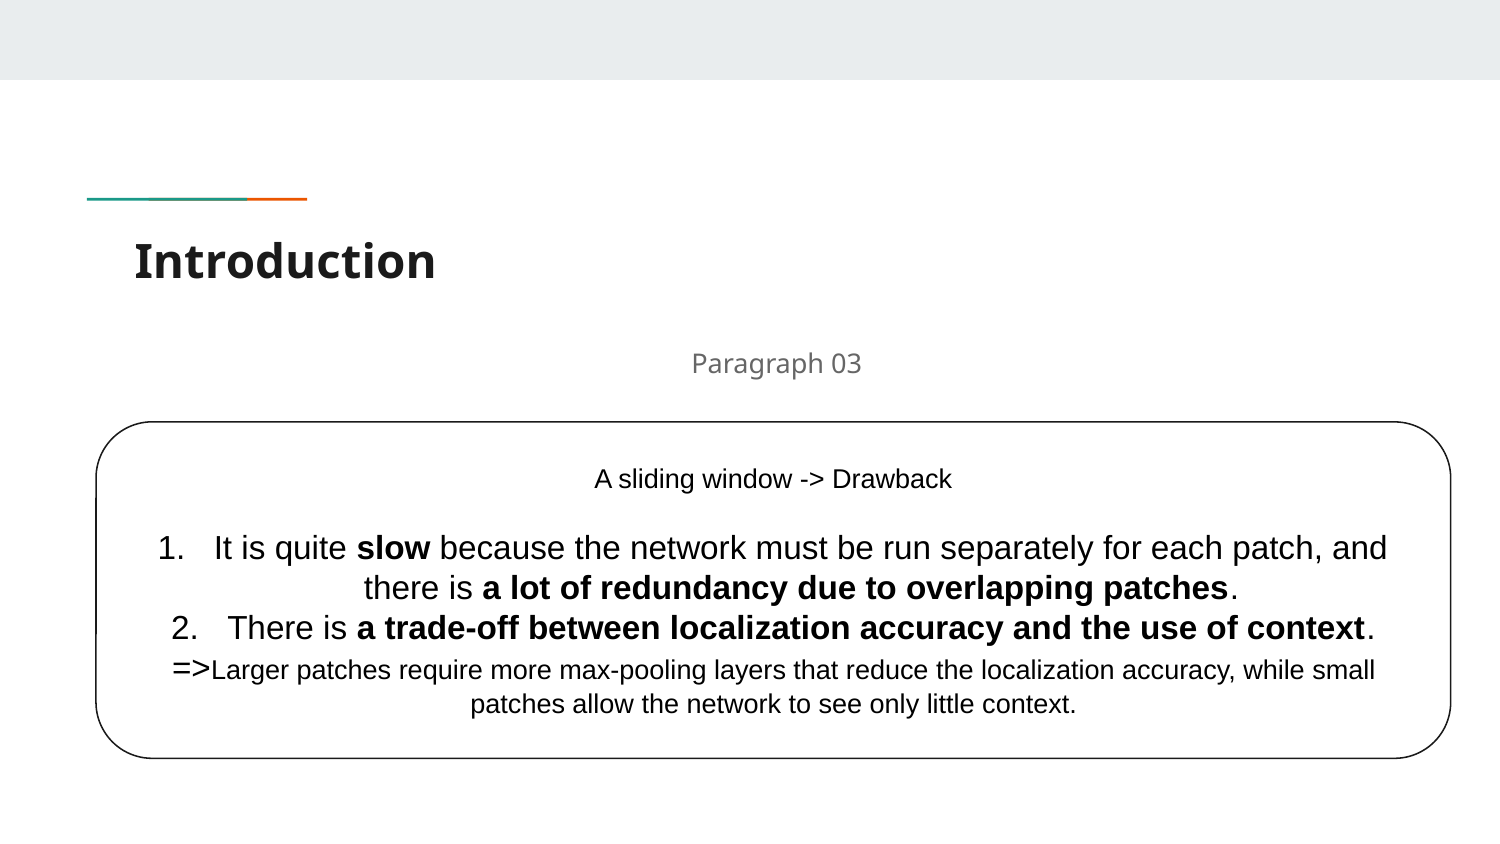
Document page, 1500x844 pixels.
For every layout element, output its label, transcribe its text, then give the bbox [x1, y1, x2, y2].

text_box A sliding window -> Drawback It is quite slow because the network must be run separately for each patch, and there is a lot of redundancy due to overlapping patches. There is a trade-off between localization accuracy and the use of context. =>Larger patches require more max-pooling layers that reduce the localization accuracy, while small patches allow the network to see only little context. [95, 421, 1451, 759]
title Introduction [119, 216, 1381, 305]
text_box Paragraph 03 [676, 331, 1020, 394]
